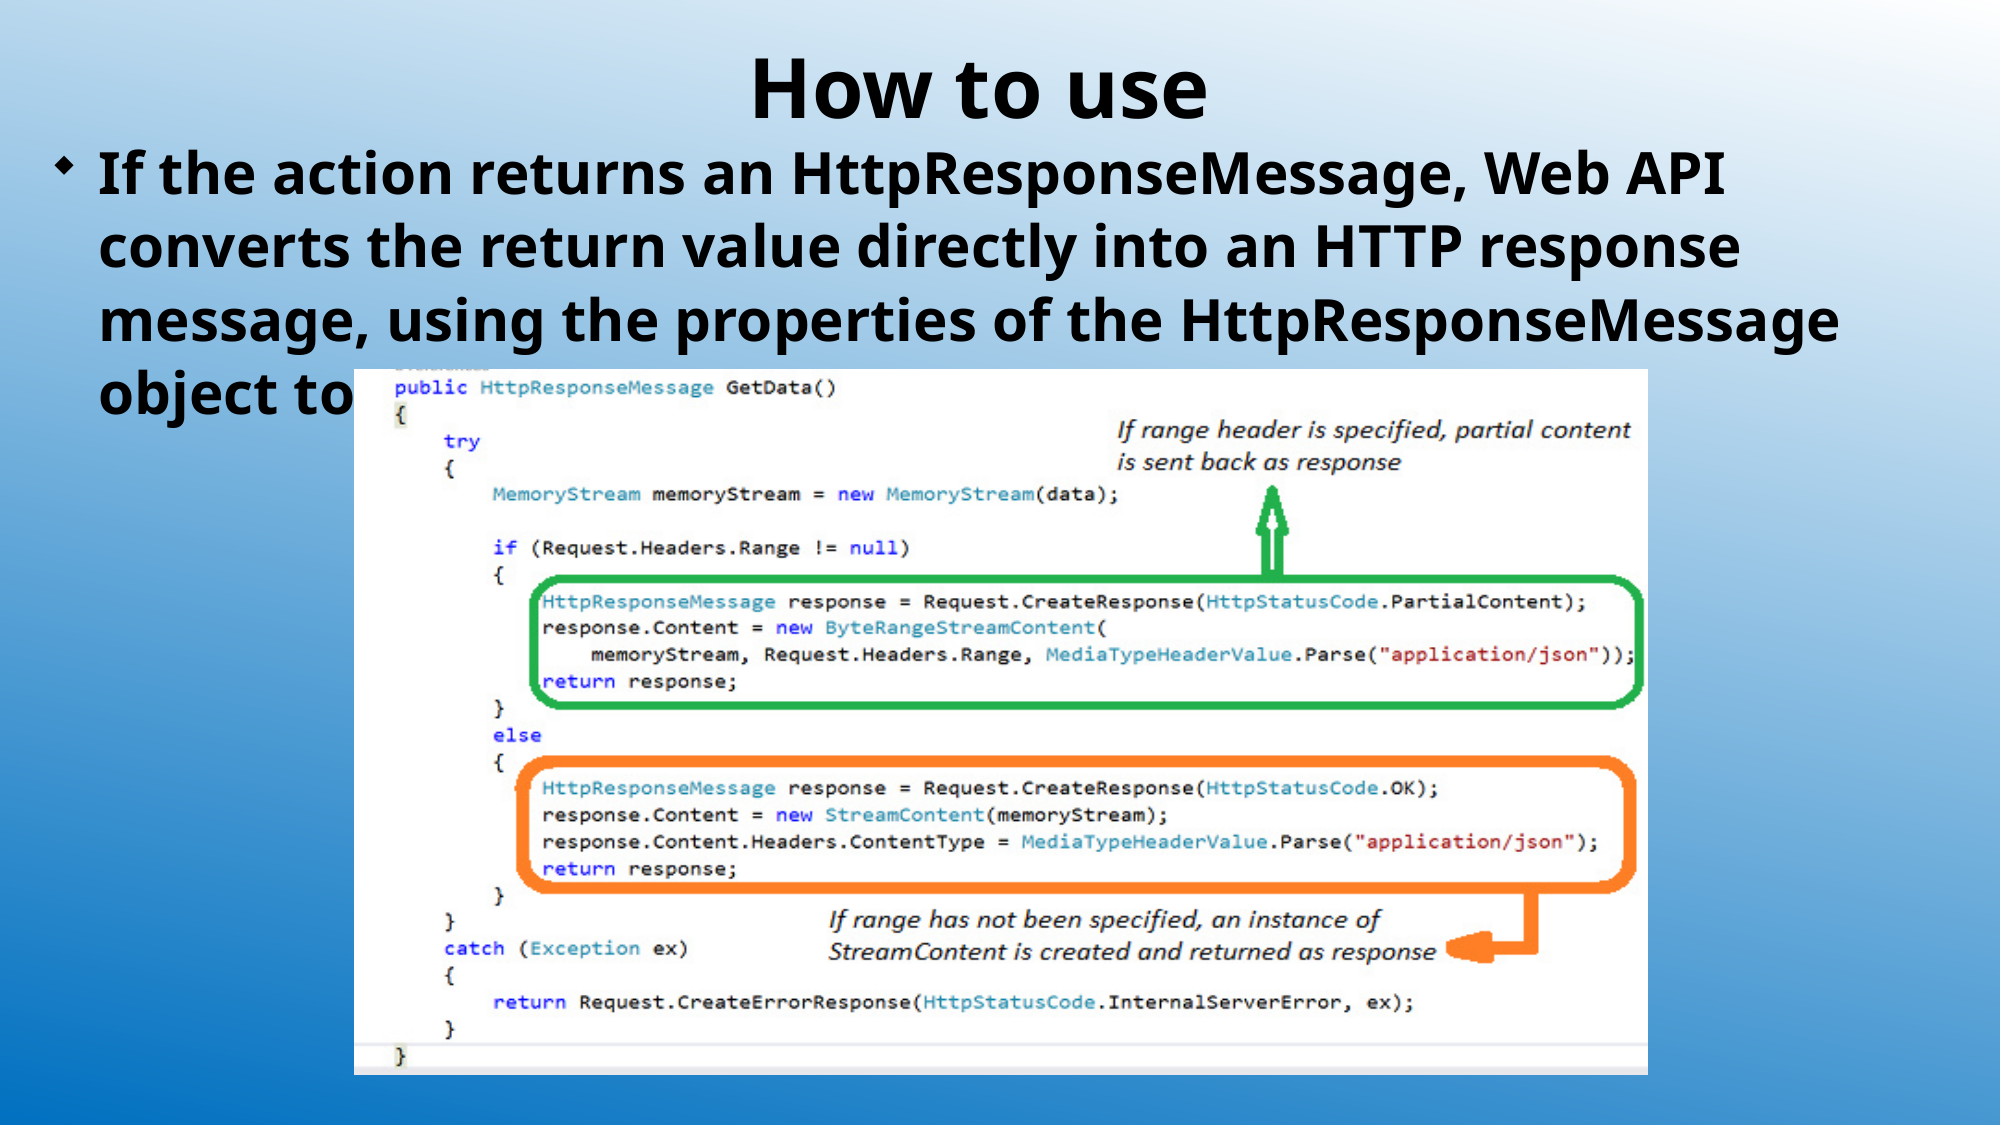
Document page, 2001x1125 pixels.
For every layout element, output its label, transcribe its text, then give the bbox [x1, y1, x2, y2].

text_box How to use [354, 24, 1518, 125]
picture [354, 368, 1649, 1076]
text_box If the action returns an HttpResponseMessage, Web API converts the return value directly into an HTTP response message, using the properties of the HttpResponseMessage object to populate the response. [37, 125, 1955, 1075]
